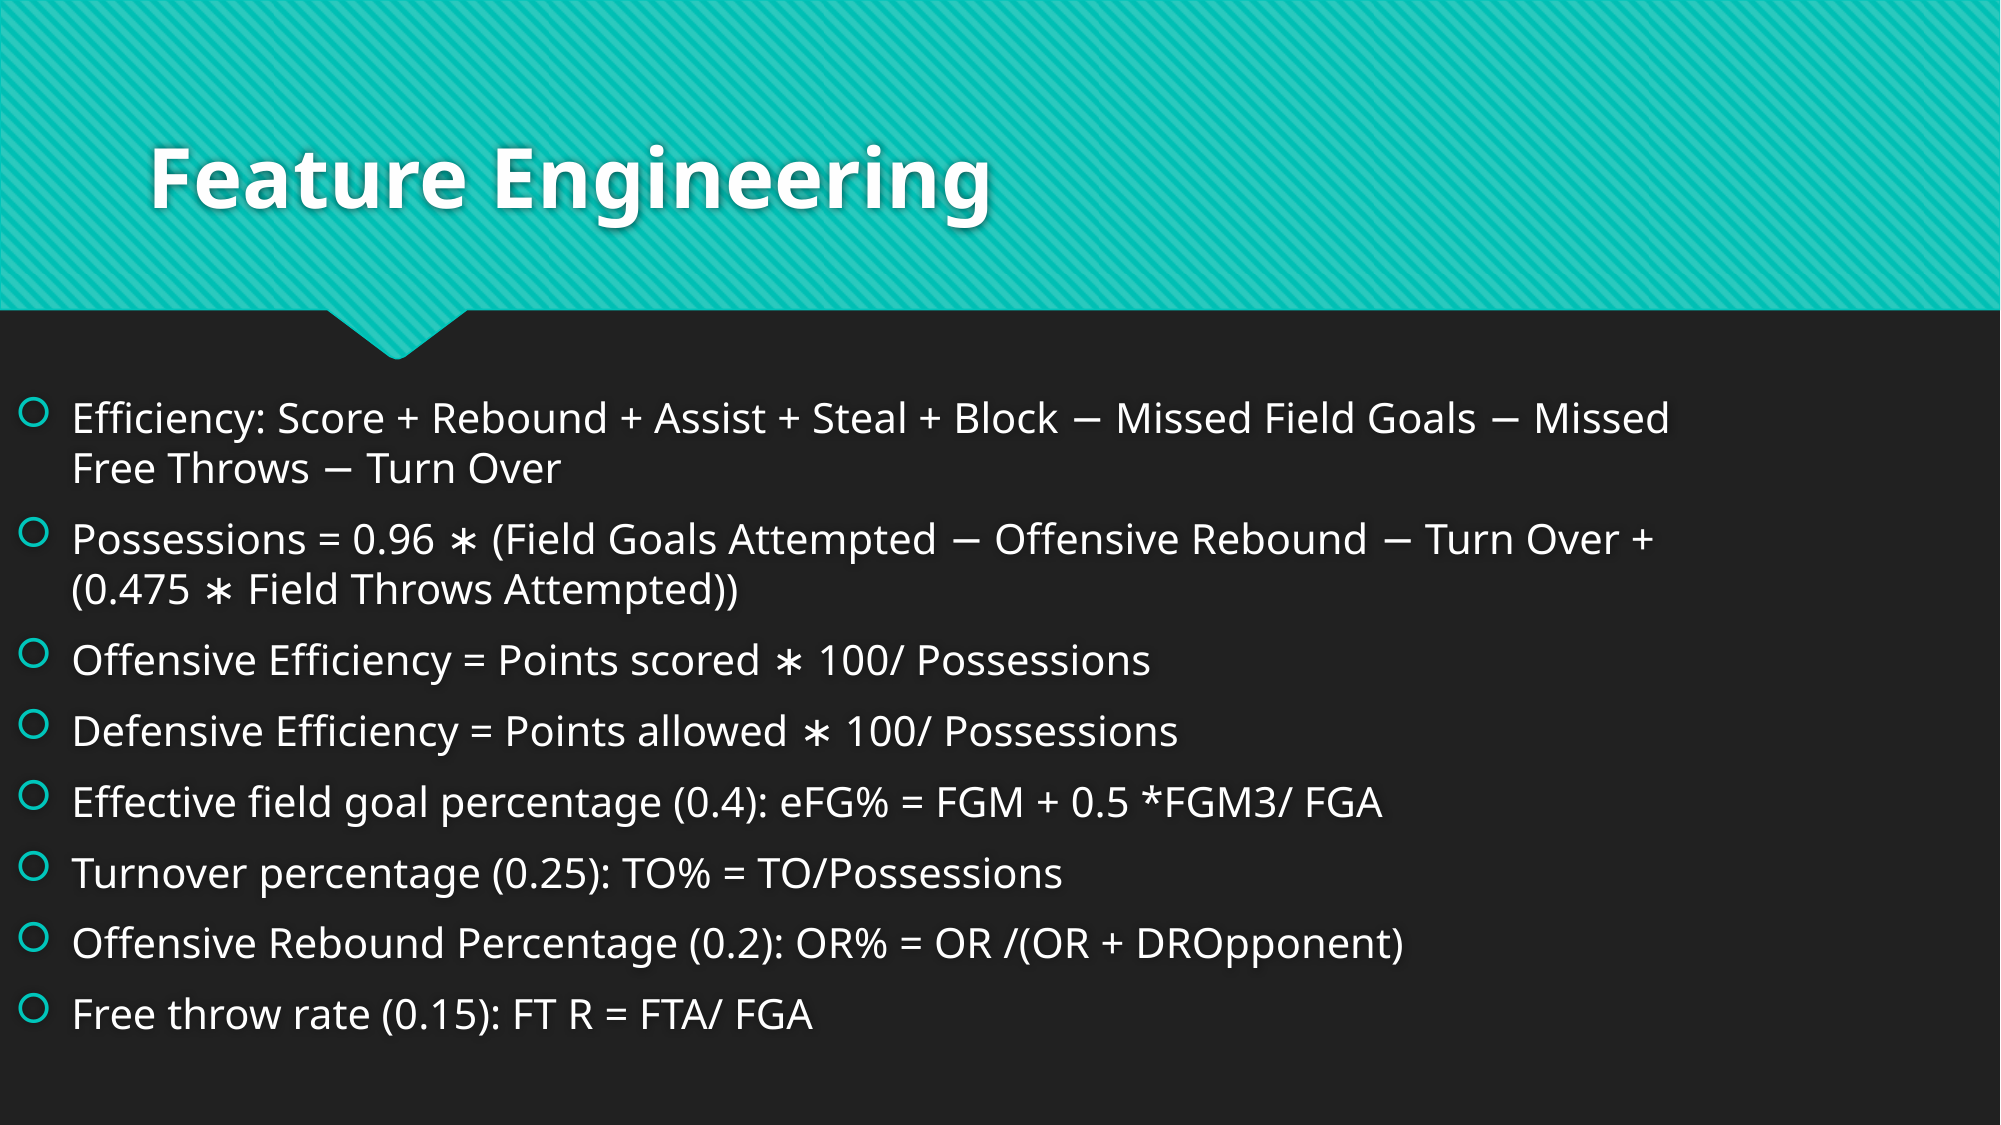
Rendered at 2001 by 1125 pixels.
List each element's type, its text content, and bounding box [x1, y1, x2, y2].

list Efficiency: Score + Rebound + Assist + Steal + Block − Missed Field Goals − Missed Free Throws − Turn Over Possessions = 0.96 ∗ (Field Goals Attempted − Offensive Rebound − Turn Over + (0.475 ∗ Field Throws Attempted)) Offensive Efficiency = Points scored ∗ 100/ Possessions Defensive Efficiency = Points allowed ∗ 100/ Possessions Effective field goal percentage (0.4): eFG% = FGM + 0.5 *FGM3/ FGA Turnover percentage (0.25): TO% = TO/Possessions Offensive Rebound Percentage (0.2): OR% = OR /(OR + DROpponent) Free throw rate (0.15): FT R = FTA/ FGA [0, 452, 1732, 1049]
title Feature Engineering [132, 73, 1868, 233]
